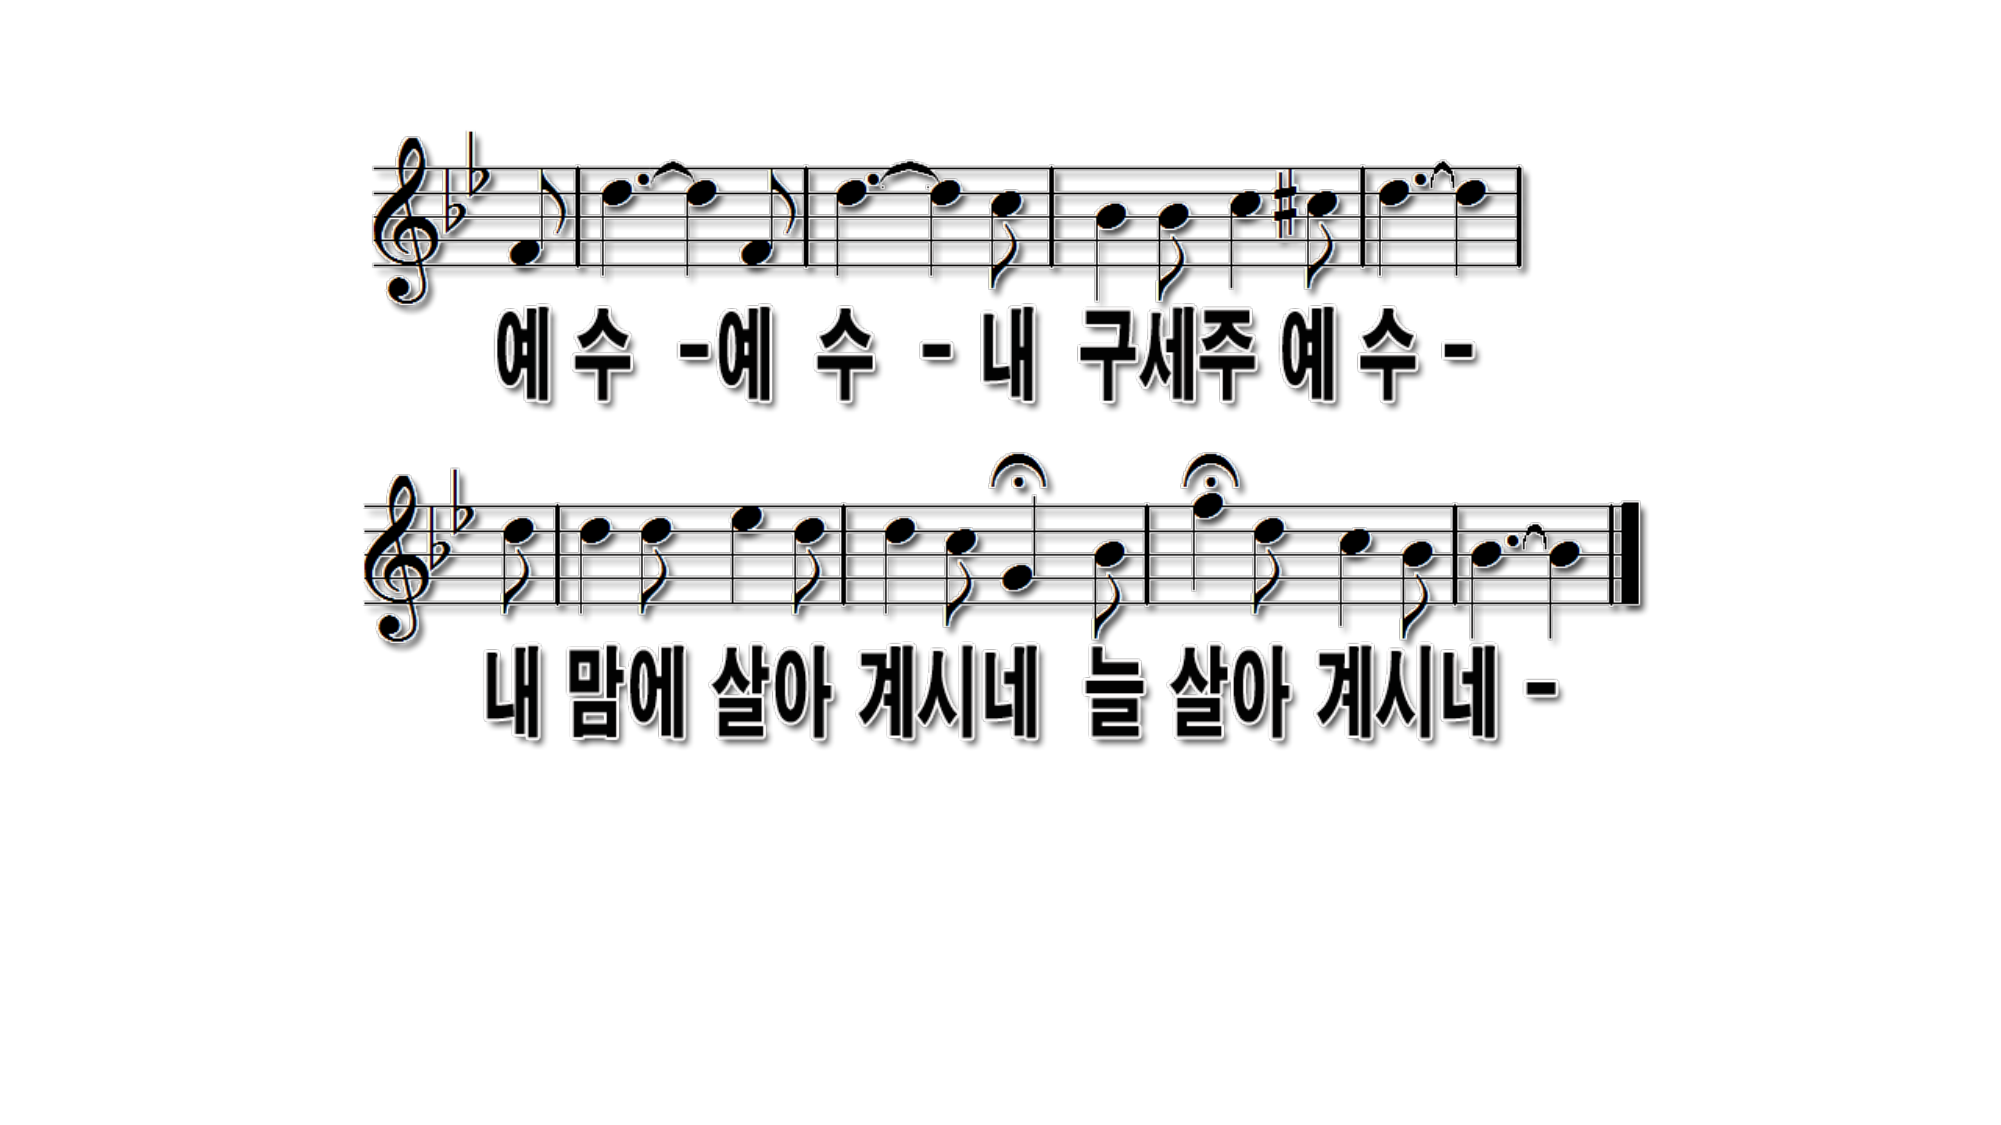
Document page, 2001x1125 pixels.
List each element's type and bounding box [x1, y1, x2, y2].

picture [249, 0, 1750, 815]
